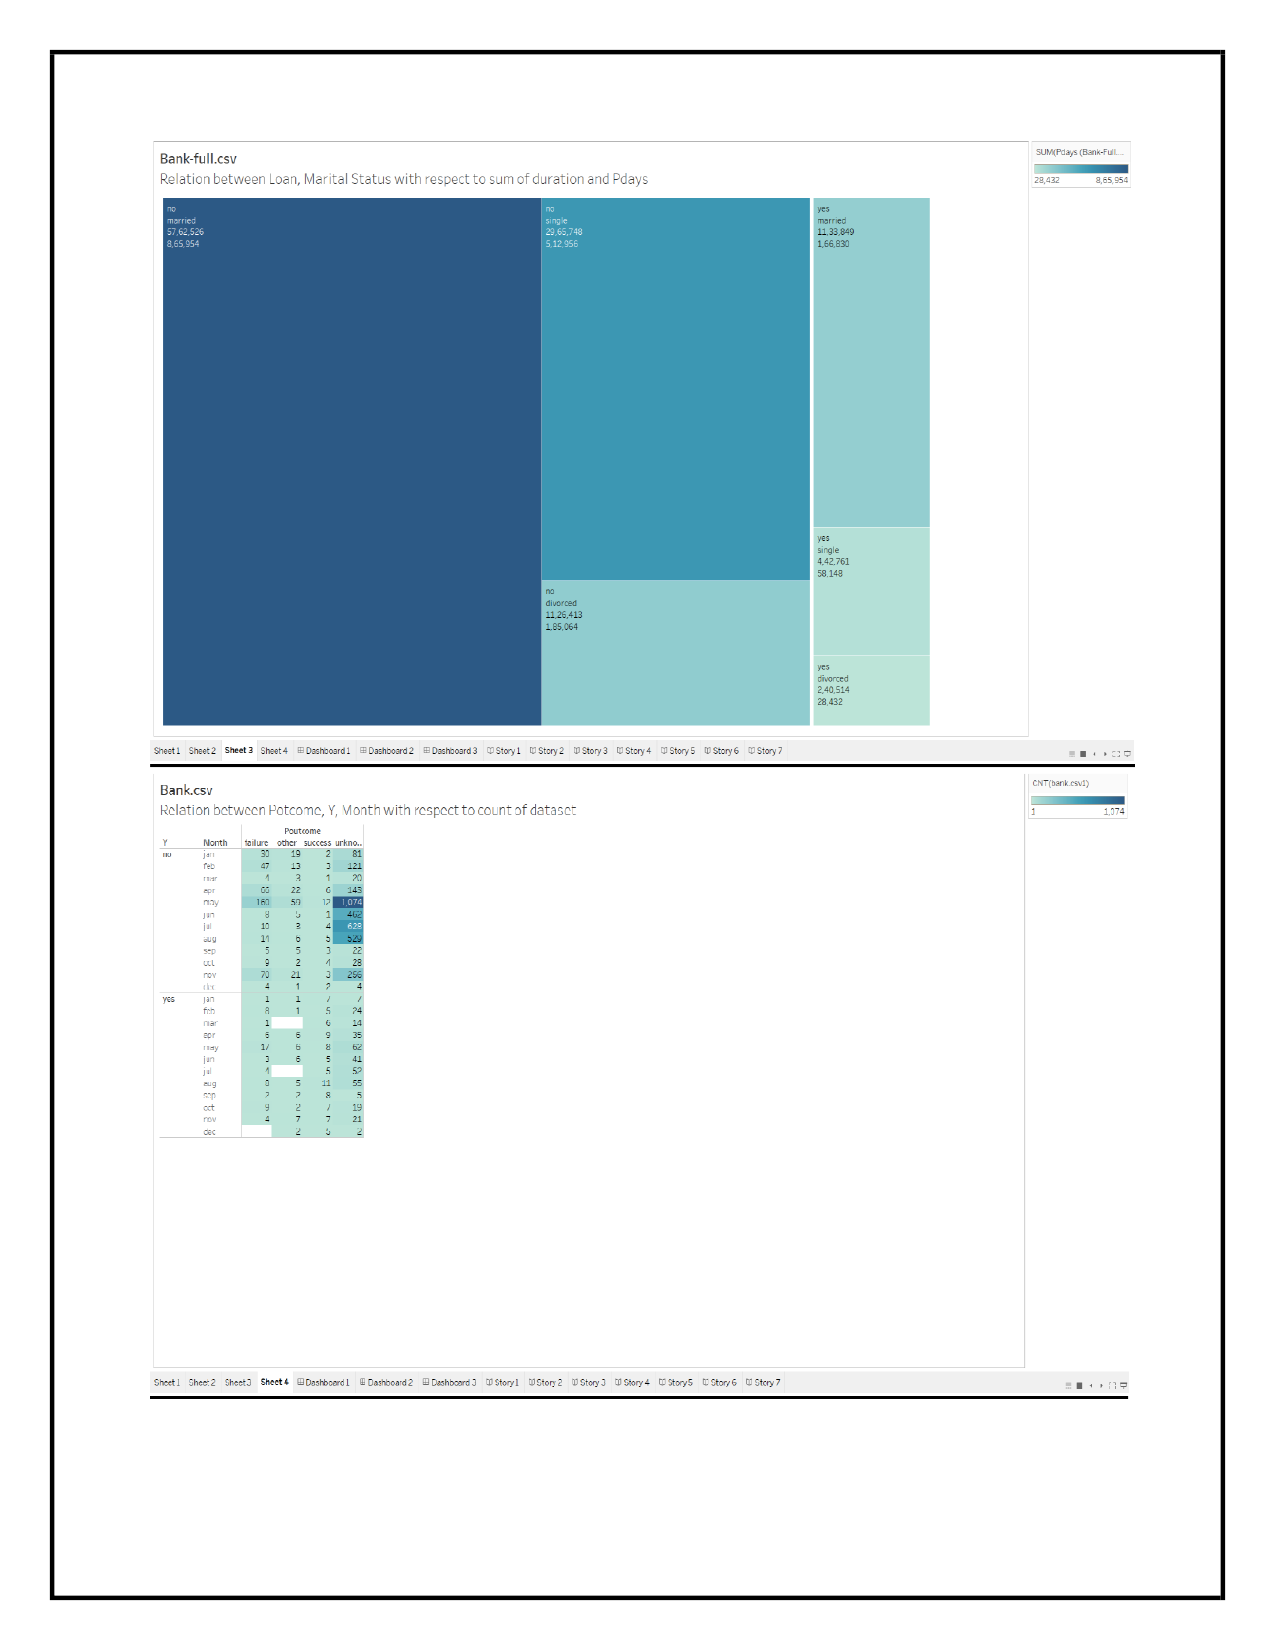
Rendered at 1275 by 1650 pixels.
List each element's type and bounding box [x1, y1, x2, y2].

text_box [149, 141, 1135, 1400]
text_box [49, 49, 1226, 1601]
